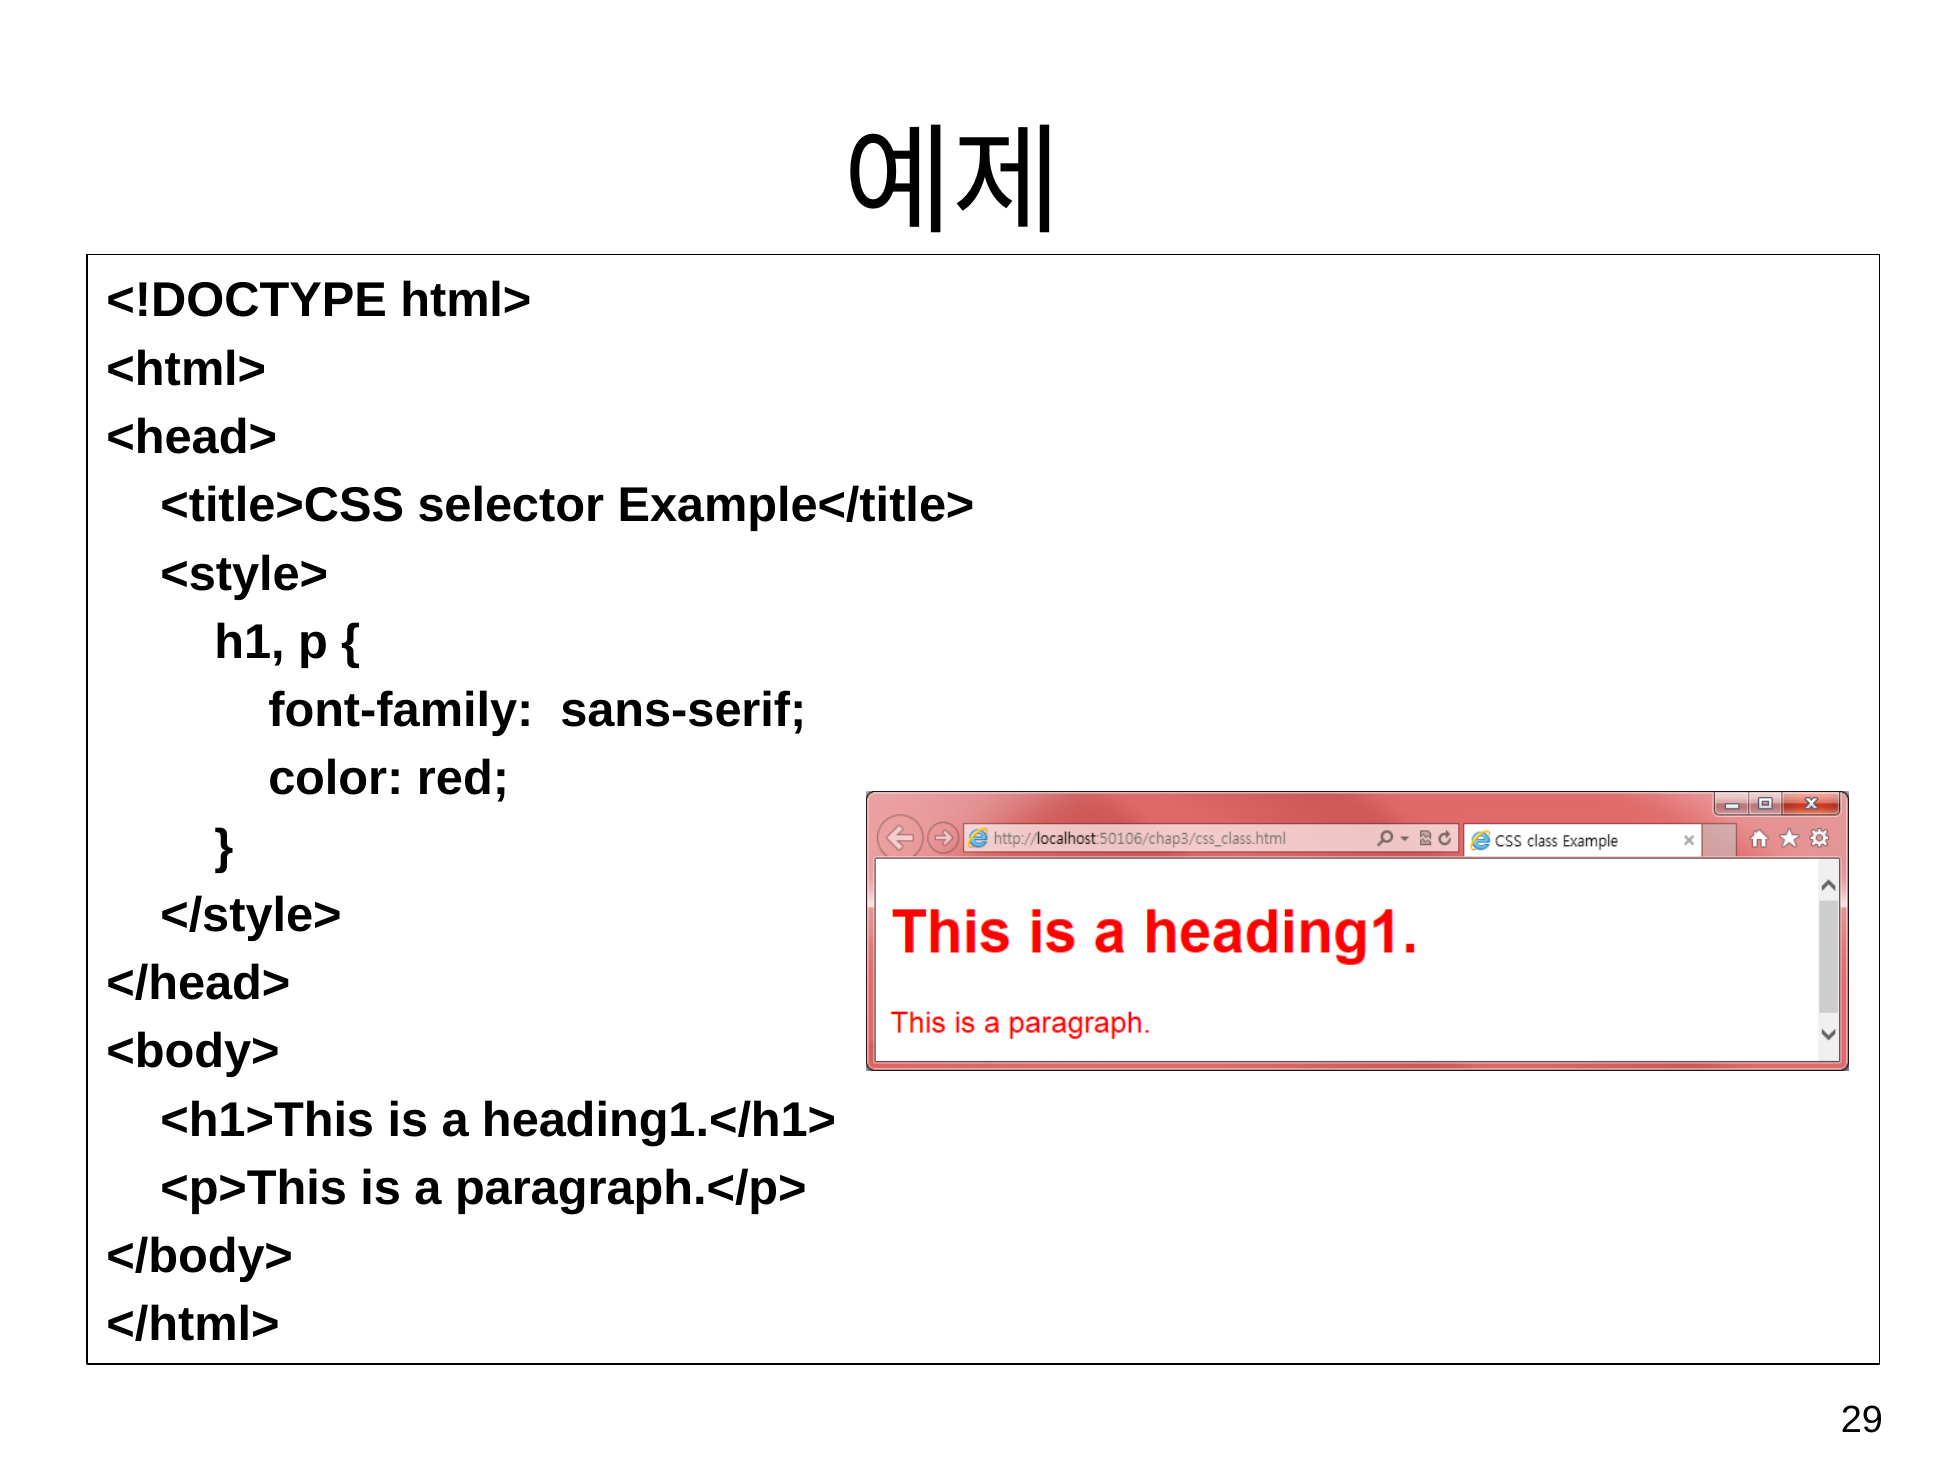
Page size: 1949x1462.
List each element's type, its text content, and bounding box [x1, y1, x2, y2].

title 예제 [156, 92, 1749, 255]
text_box <!DOCTYPE html> <html> <head> <title>CSS selector Example</title> <style> h1, p { font-family: sans-serif; color: red; } </style> </head> <body> <h1>This is a heading1.</h1> <p>This is a paragraph.</p> </body> </html> [86, 254, 1880, 1365]
slide_number ‹#› [1496, 1372, 1899, 1462]
picture [866, 791, 1849, 1071]
